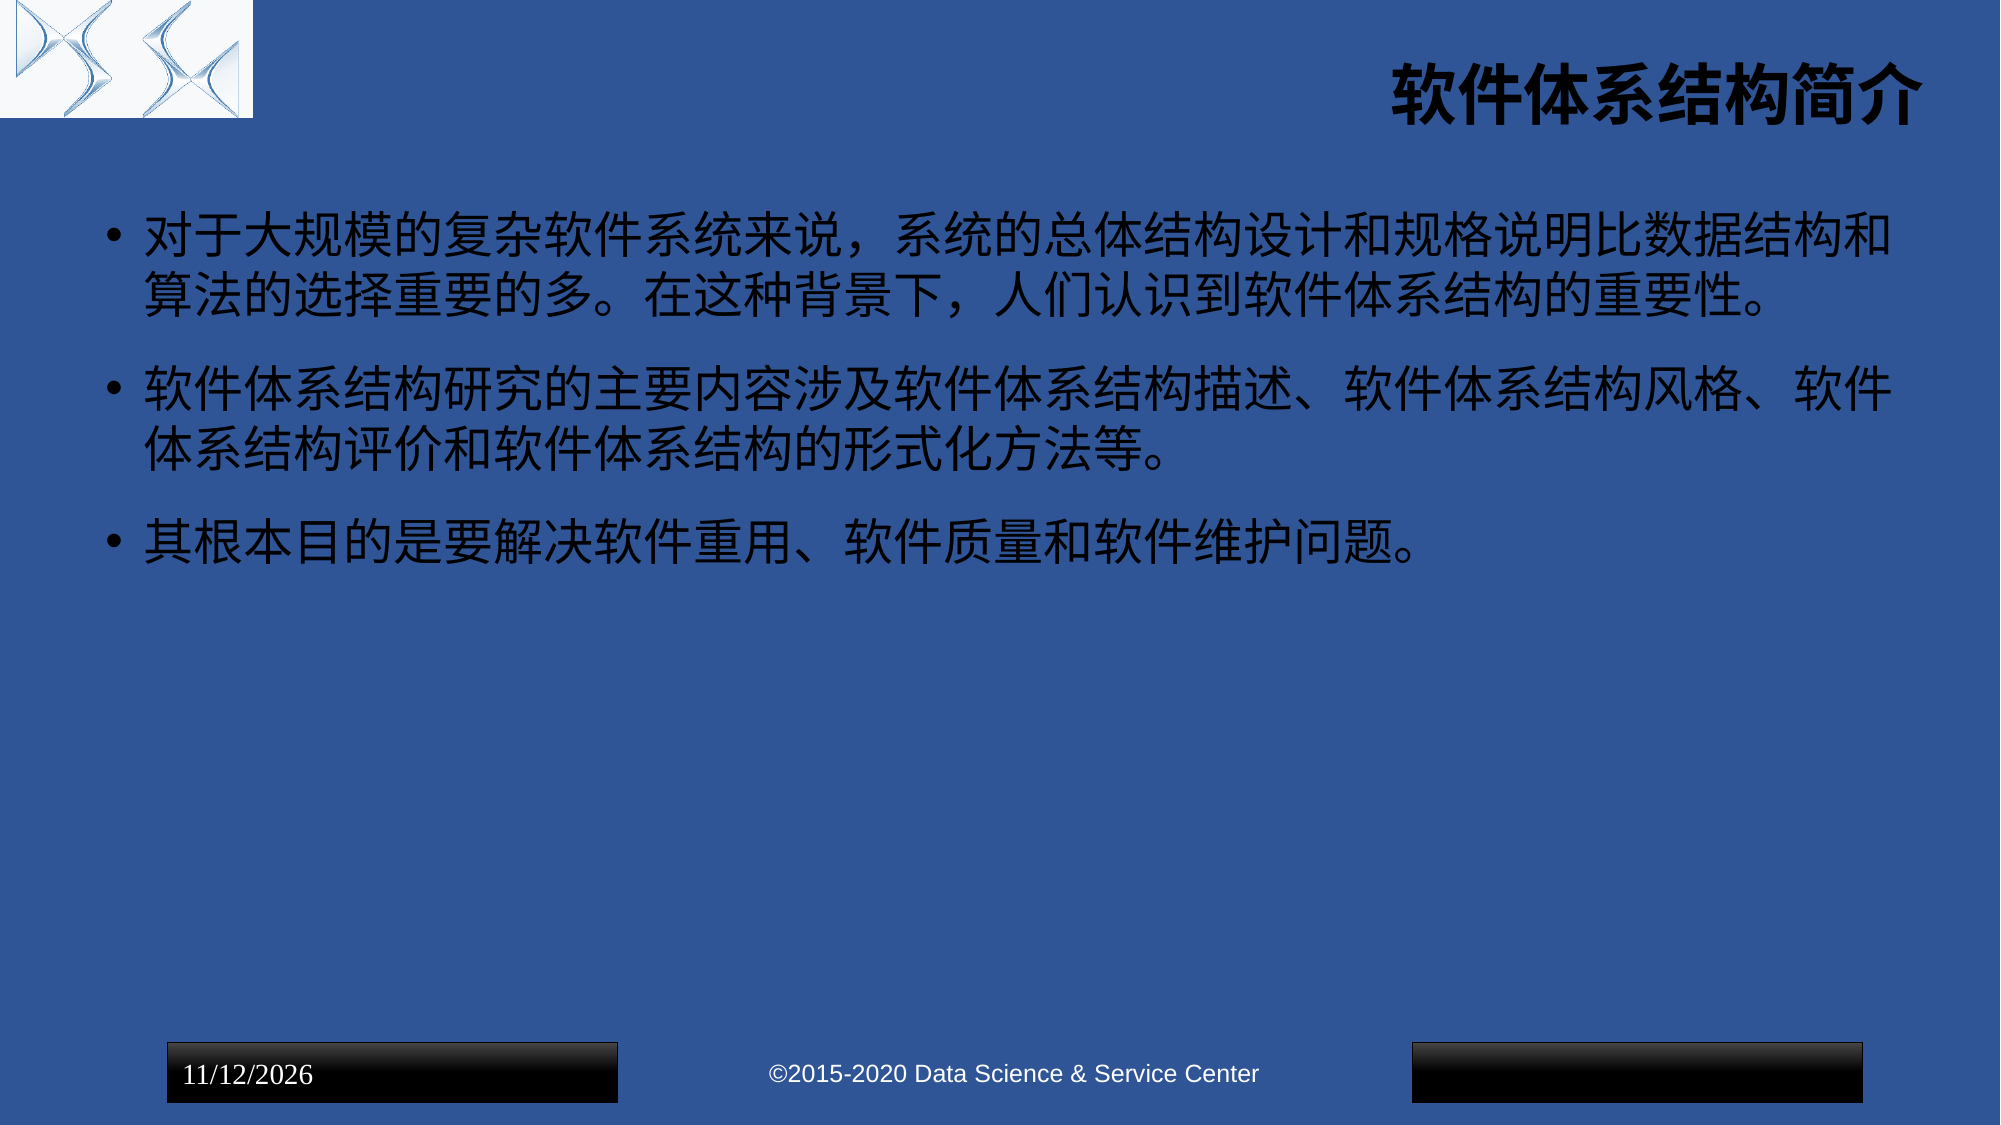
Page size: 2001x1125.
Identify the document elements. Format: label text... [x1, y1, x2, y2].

title 软件体系结构简介 [244, 45, 1940, 152]
slide_number [167, 1042, 618, 1103]
footer ©2015-2020 Data Science & Service Center [677, 1042, 1353, 1103]
list 对于大规模的复杂软件系统来说，系统的总体结构设计和规格说明比数据结构和算法的选择重要的多。在这种背景下，人们认识到软件体系结构的重要性。 软件体系结构研究的主要内容涉及软件体系结构描述、软件体系结构风格、软件体系结构评价和软件体系结构的形式化方法等。 其根本目的是要解决软件重用、软件质量和软件维护问题。 [90, 196, 1910, 1014]
slide_number [1412, 1042, 1863, 1103]
